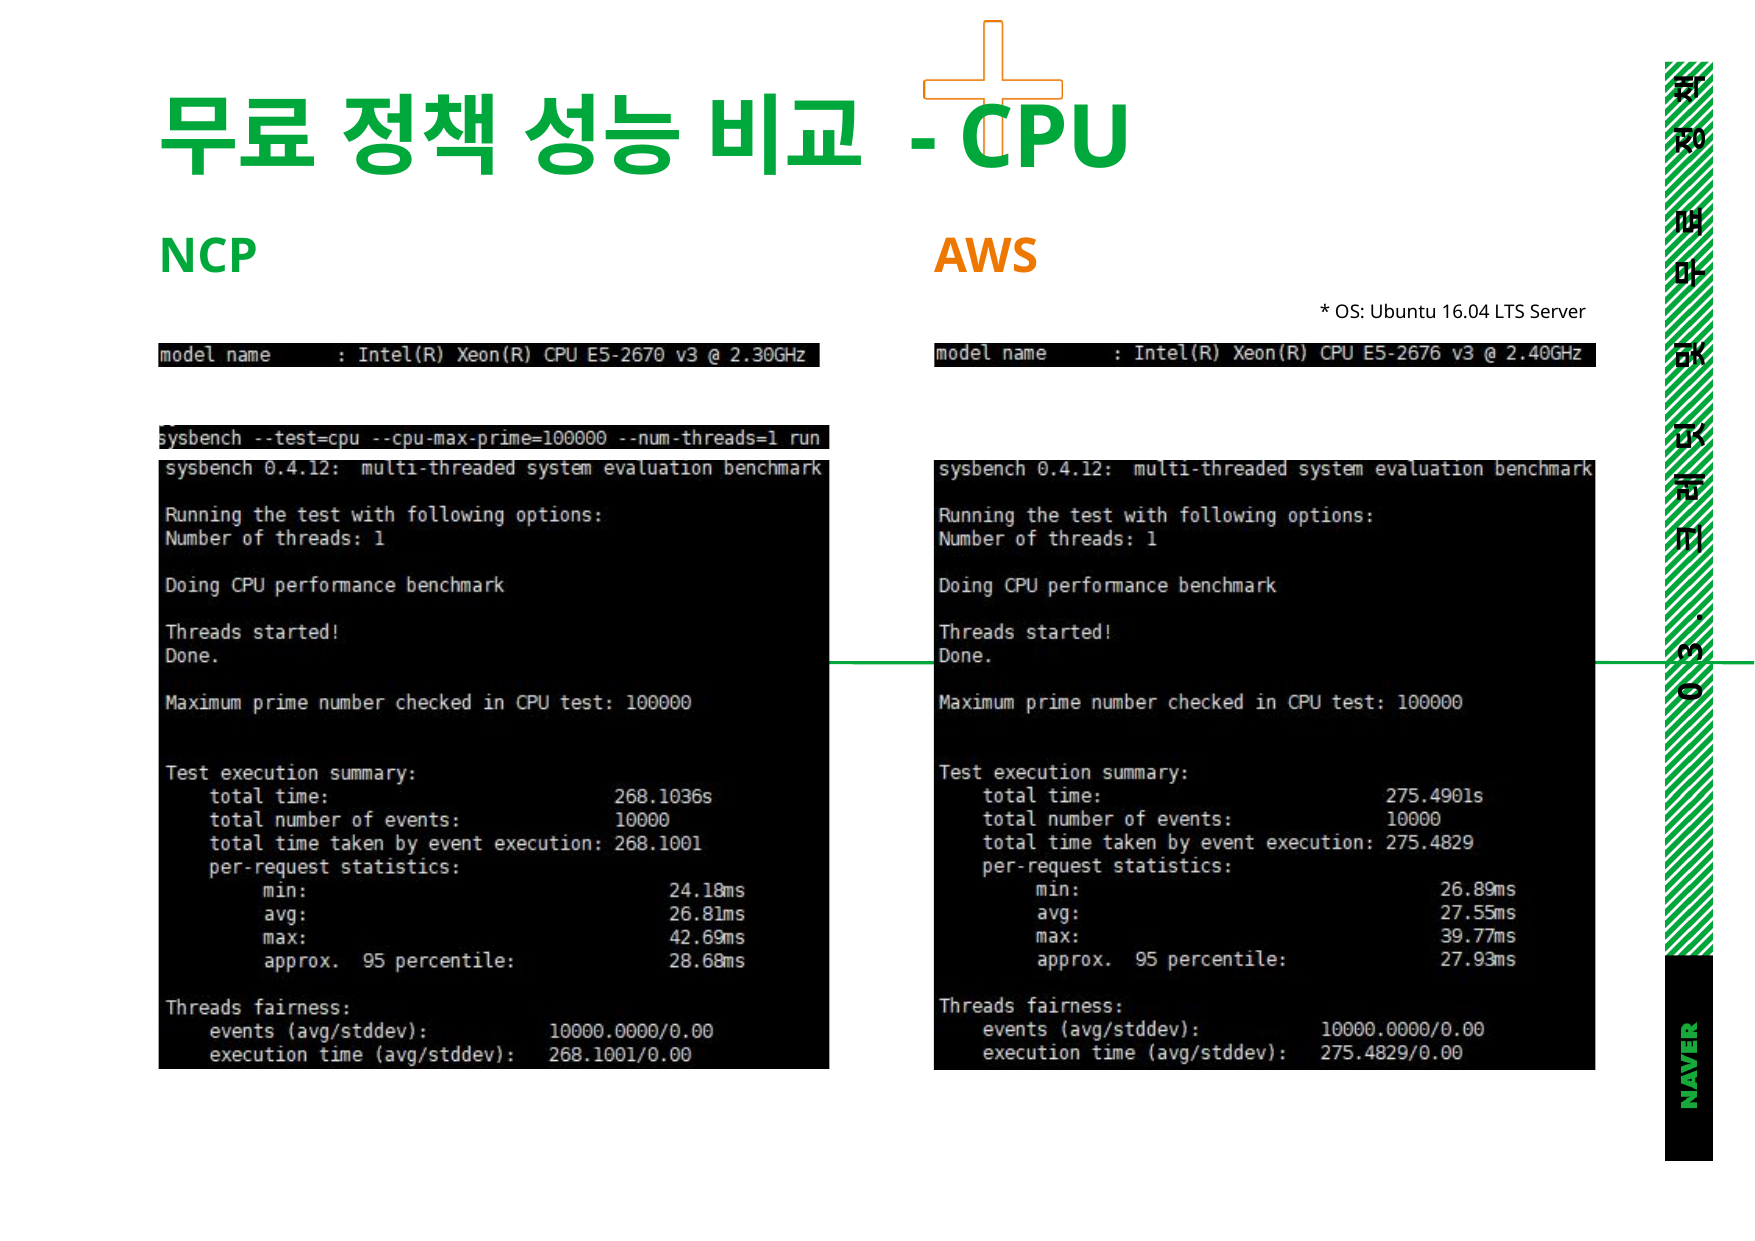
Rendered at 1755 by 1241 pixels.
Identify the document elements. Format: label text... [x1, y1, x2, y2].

text_box 03. 크레딧 및 무료 정책 [1654, 57, 1723, 959]
text_box * OS: Ubuntu 16.04 LTS Server [1296, 300, 1587, 341]
picture [158, 342, 821, 368]
picture [1665, 959, 1713, 1164]
picture [933, 460, 1596, 1070]
text_box NCP [158, 229, 805, 271]
picture [158, 460, 830, 1070]
picture [158, 425, 830, 449]
list 무료 정책 성능 비교 - CPU [158, 93, 1476, 285]
picture [923, 20, 1063, 93]
picture [934, 342, 1597, 368]
text_box AWS [934, 229, 1581, 271]
